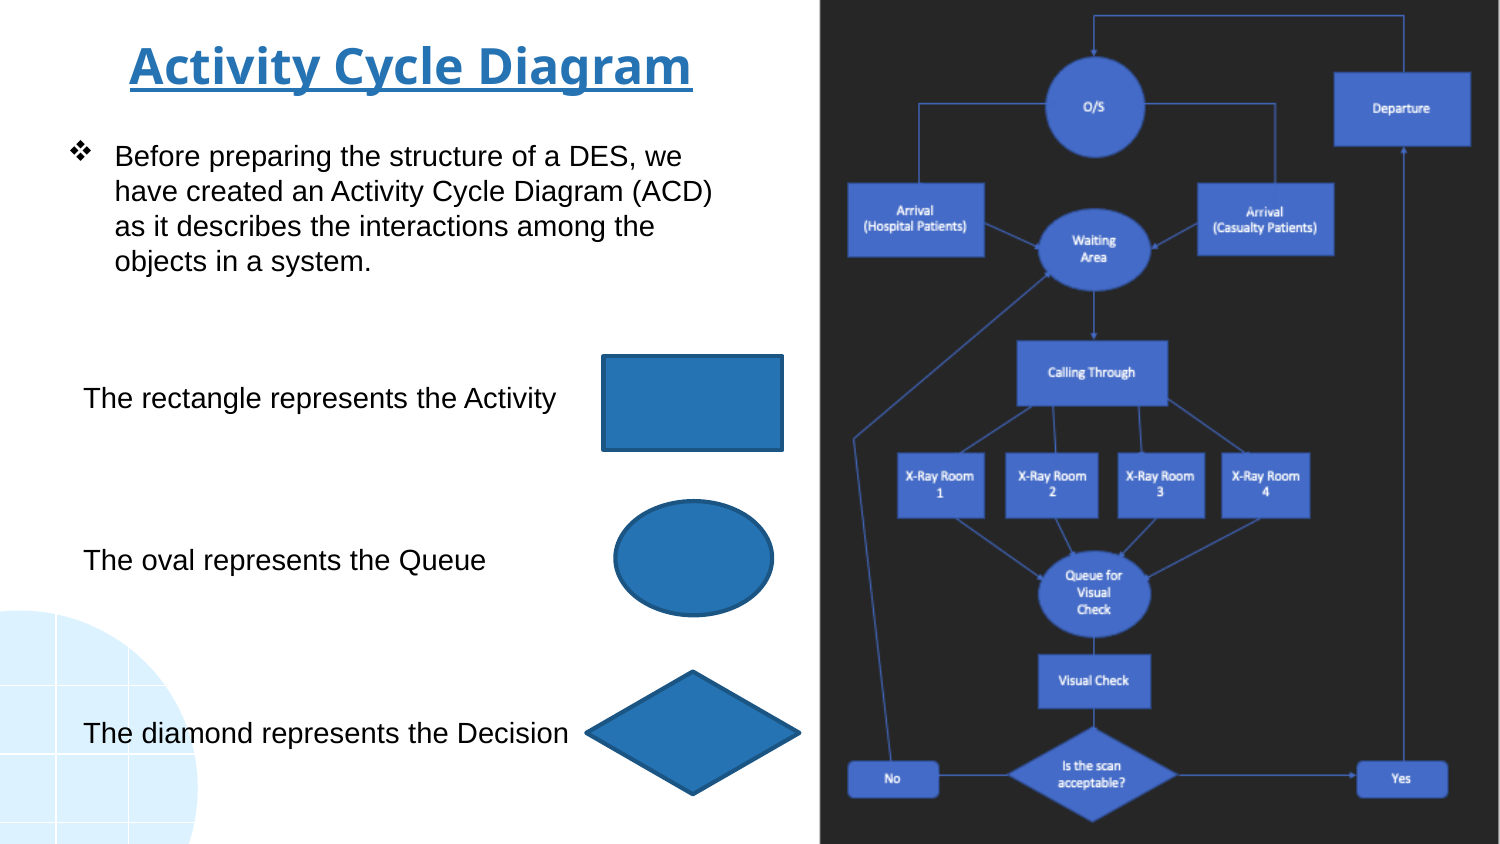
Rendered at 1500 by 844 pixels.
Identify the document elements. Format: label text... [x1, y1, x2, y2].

title Activity Cycle Diagram [109, 0, 714, 110]
text_box [595, 669, 802, 797]
text_box The diamond represents the Decision [68, 707, 595, 758]
text_box Before preparing the structure of a DES, we have created an Activity Cycle Diagram (ACD) as it describes the interactions among the objects in a system. [52, 129, 764, 355]
text_box The oval represents the Queue [68, 533, 577, 584]
picture [819, 0, 1500, 844]
text_box [613, 498, 775, 618]
text_box The rectangle represents the Activity [68, 371, 577, 422]
text_box [601, 354, 784, 452]
